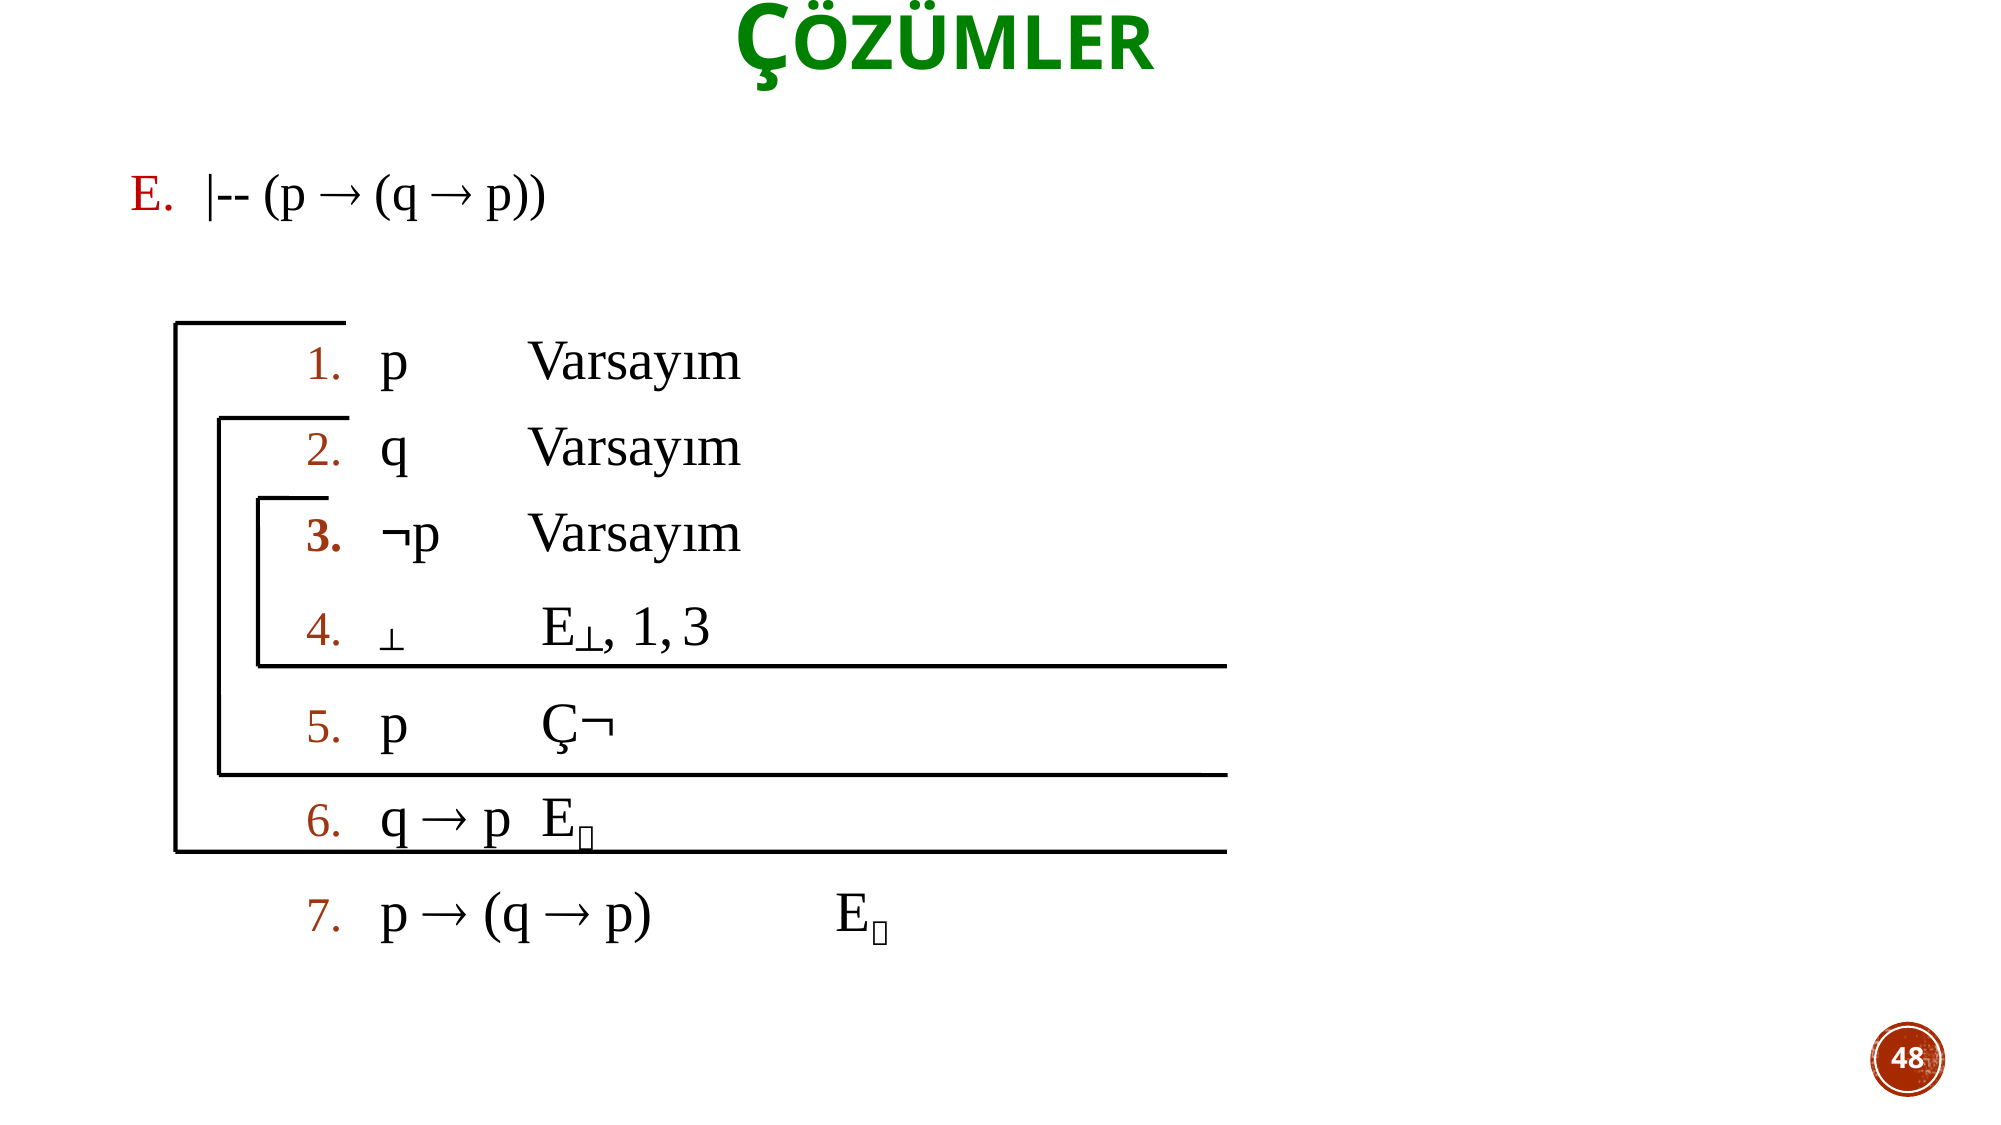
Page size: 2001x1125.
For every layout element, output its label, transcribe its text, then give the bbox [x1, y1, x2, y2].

list p Varsayım q Varsayım ¬p Varsayım ┴ E┴, 1, 3 p Ç¬ q  p E p  (q  p) E [291, 322, 1570, 954]
slide_number 48 [1855, 1028, 1961, 1089]
text_box çözümler [119, 0, 1770, 84]
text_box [177, 325, 1227, 849]
text_box |-- (p  (q  p)) [115, 150, 563, 228]
